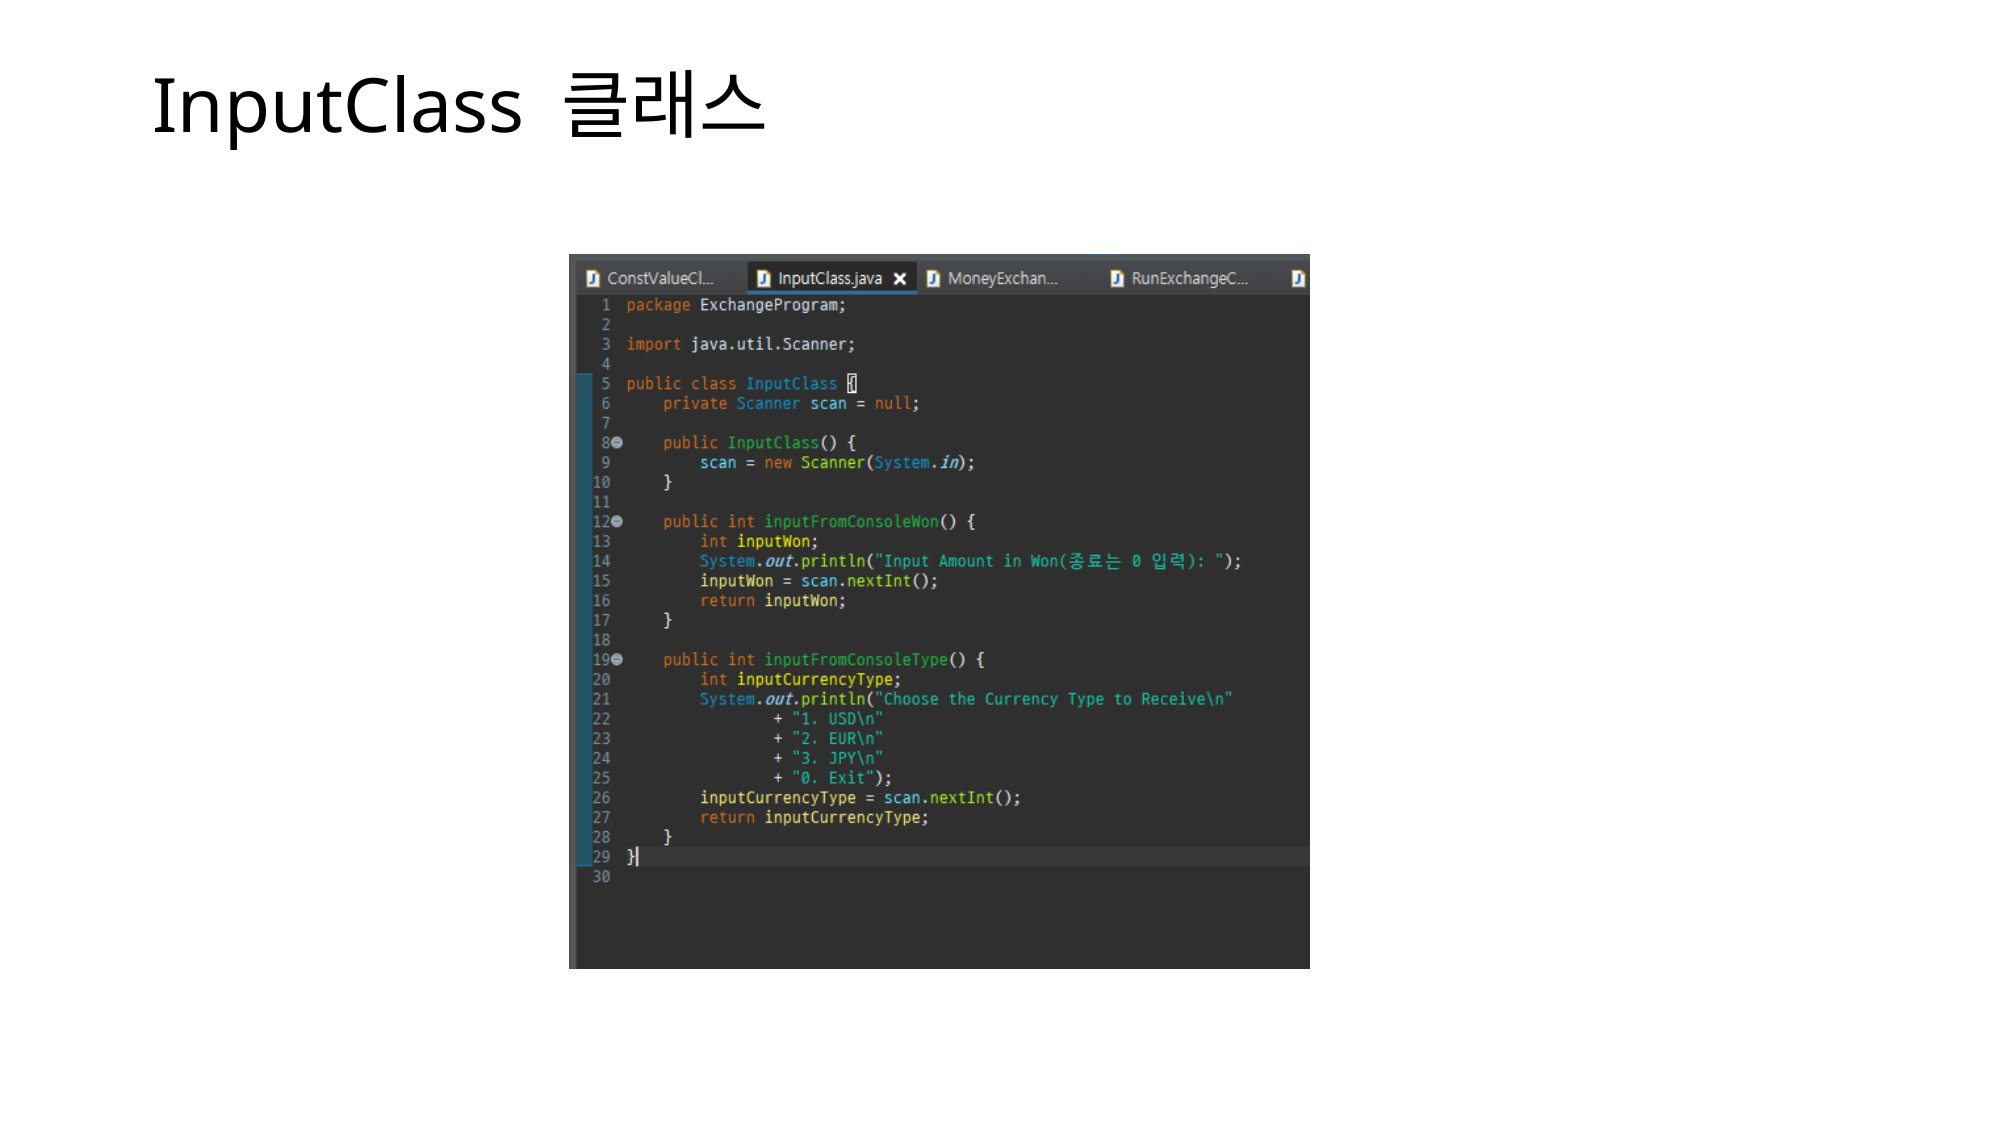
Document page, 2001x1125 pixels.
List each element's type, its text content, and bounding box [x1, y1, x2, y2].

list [569, 254, 1310, 969]
title InputClass 클래스 [137, 0, 1863, 218]
